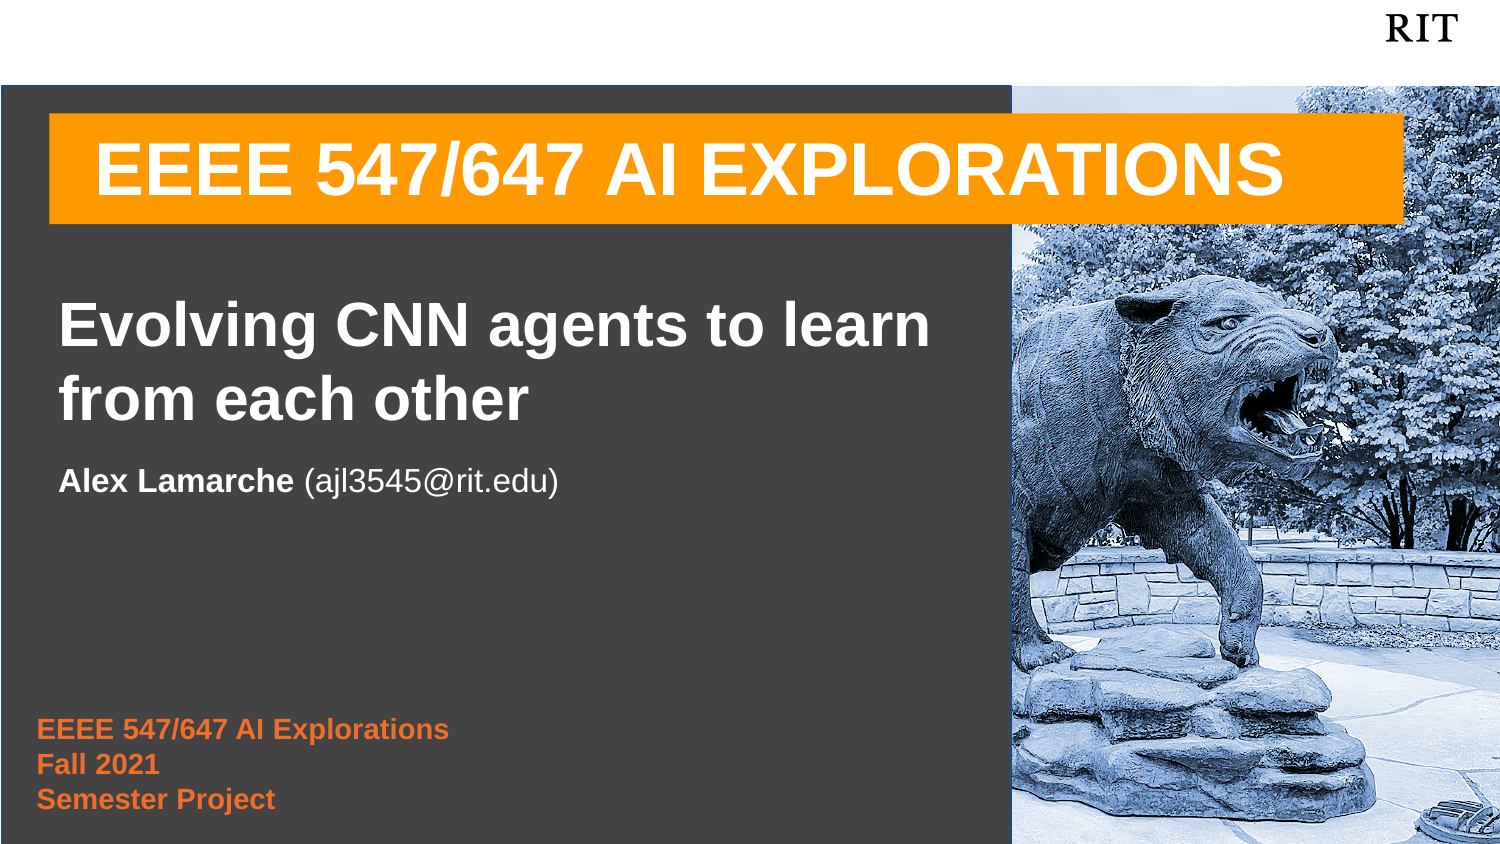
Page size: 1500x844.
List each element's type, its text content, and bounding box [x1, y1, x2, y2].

list EEEE 547/647 AI EXPLORATIONS [58, 123, 1497, 229]
list Evolving CNN agents to learn from each other [43, 275, 986, 431]
list Alex Lamarche (ajl3545@rit.edu) [43, 431, 986, 587]
picture [1012, 86, 1500, 844]
picture [1385, 13, 1458, 42]
